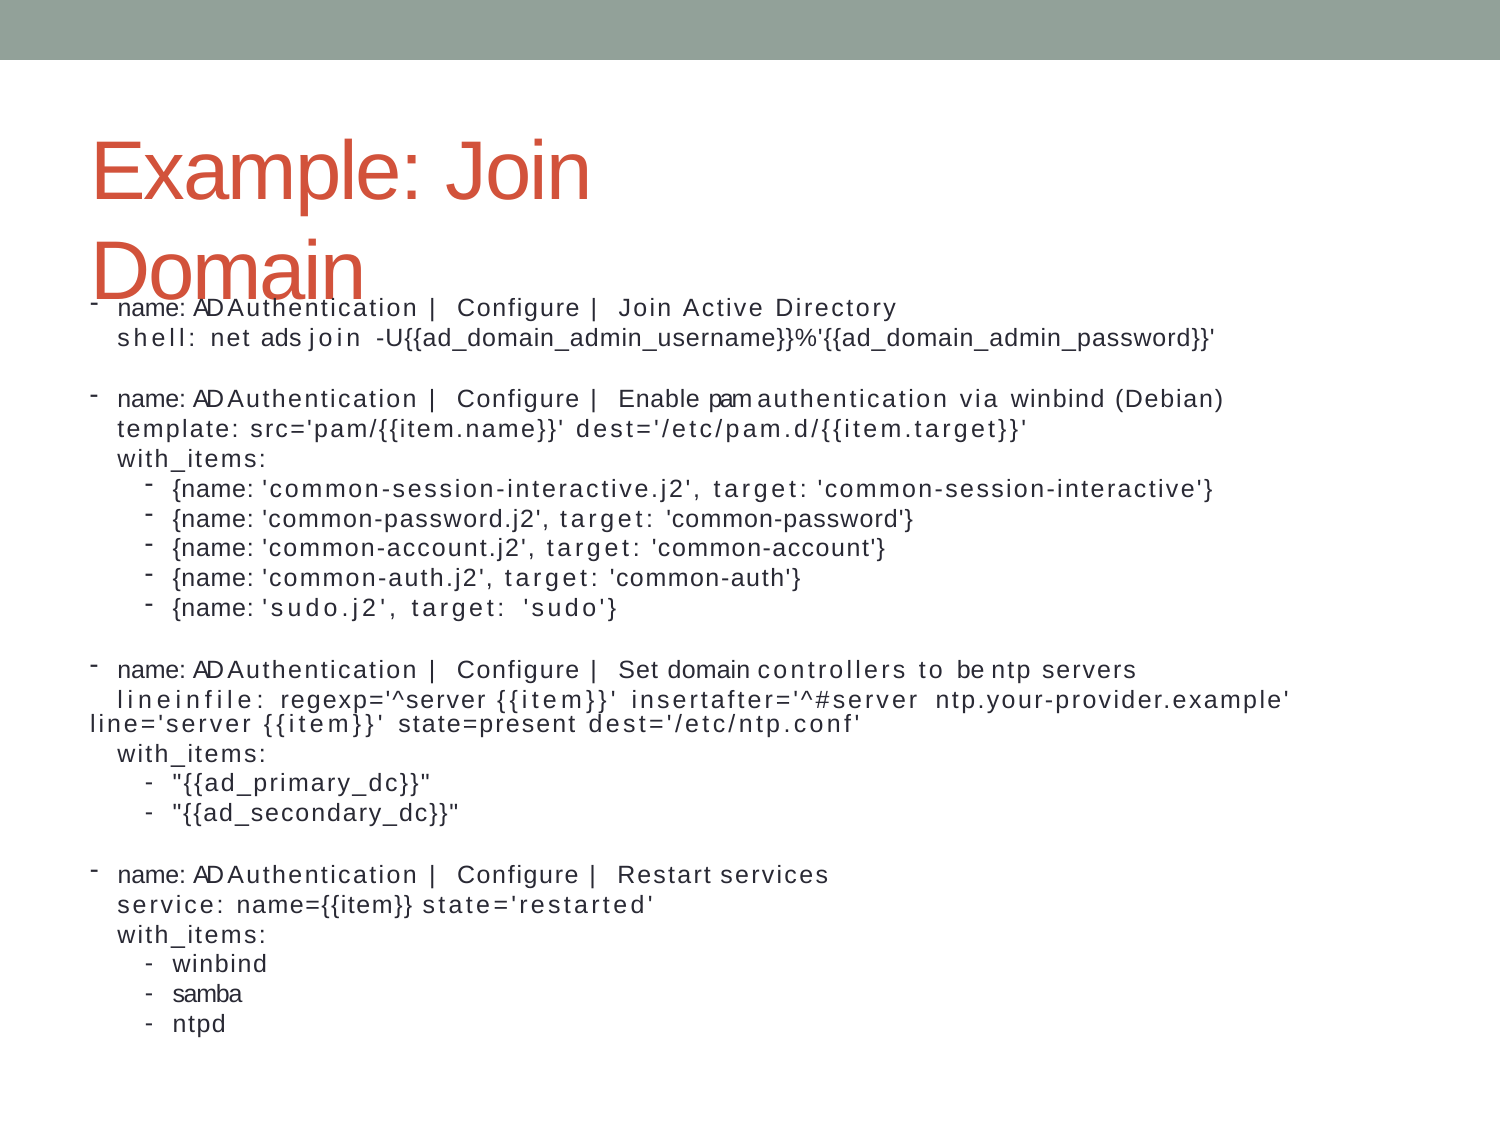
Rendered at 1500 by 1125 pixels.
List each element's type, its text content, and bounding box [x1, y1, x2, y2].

text_box name: AD Authentication | Configure | Join Active Directory shell: net ads join -U{{ad_domain_admin_username}}%'{{ad_domain_admin_password}}' name: AD Authentication | Configure | Enable pam authentication via winbind (Debian) template: src='pam/{{item.name}}' dest='/etc/pam.d/{{item.target}}' with_items: {name: 'common-session-interactive.j2', target: 'common-session-interactive'} {name: 'common-password.j2', target: 'common-password'} {name: 'common-account.j2', target: 'common-account'} {name: 'common-auth.j2', target: 'common-auth'} {name: 'sudo.j2', target: 'sudo'} name: AD Authentication | Configure | Set domain controllers to be ntp servers lineinfile: regexp='^server {{item}}' insertafter='^#server ntp.your-provider.example' line='server {{item}}' state=present dest='/etc/ntp.conf' with_items: "{{ad_primary_dc}}" "{{ad_secondary_dc}}" name: AD Authentication | Configure | Restart services service: name={{item}} state='restarted' with_items: winbind samba ntpd [87, 288, 1307, 1038]
title Example: Join Domain [87, 114, 887, 288]
